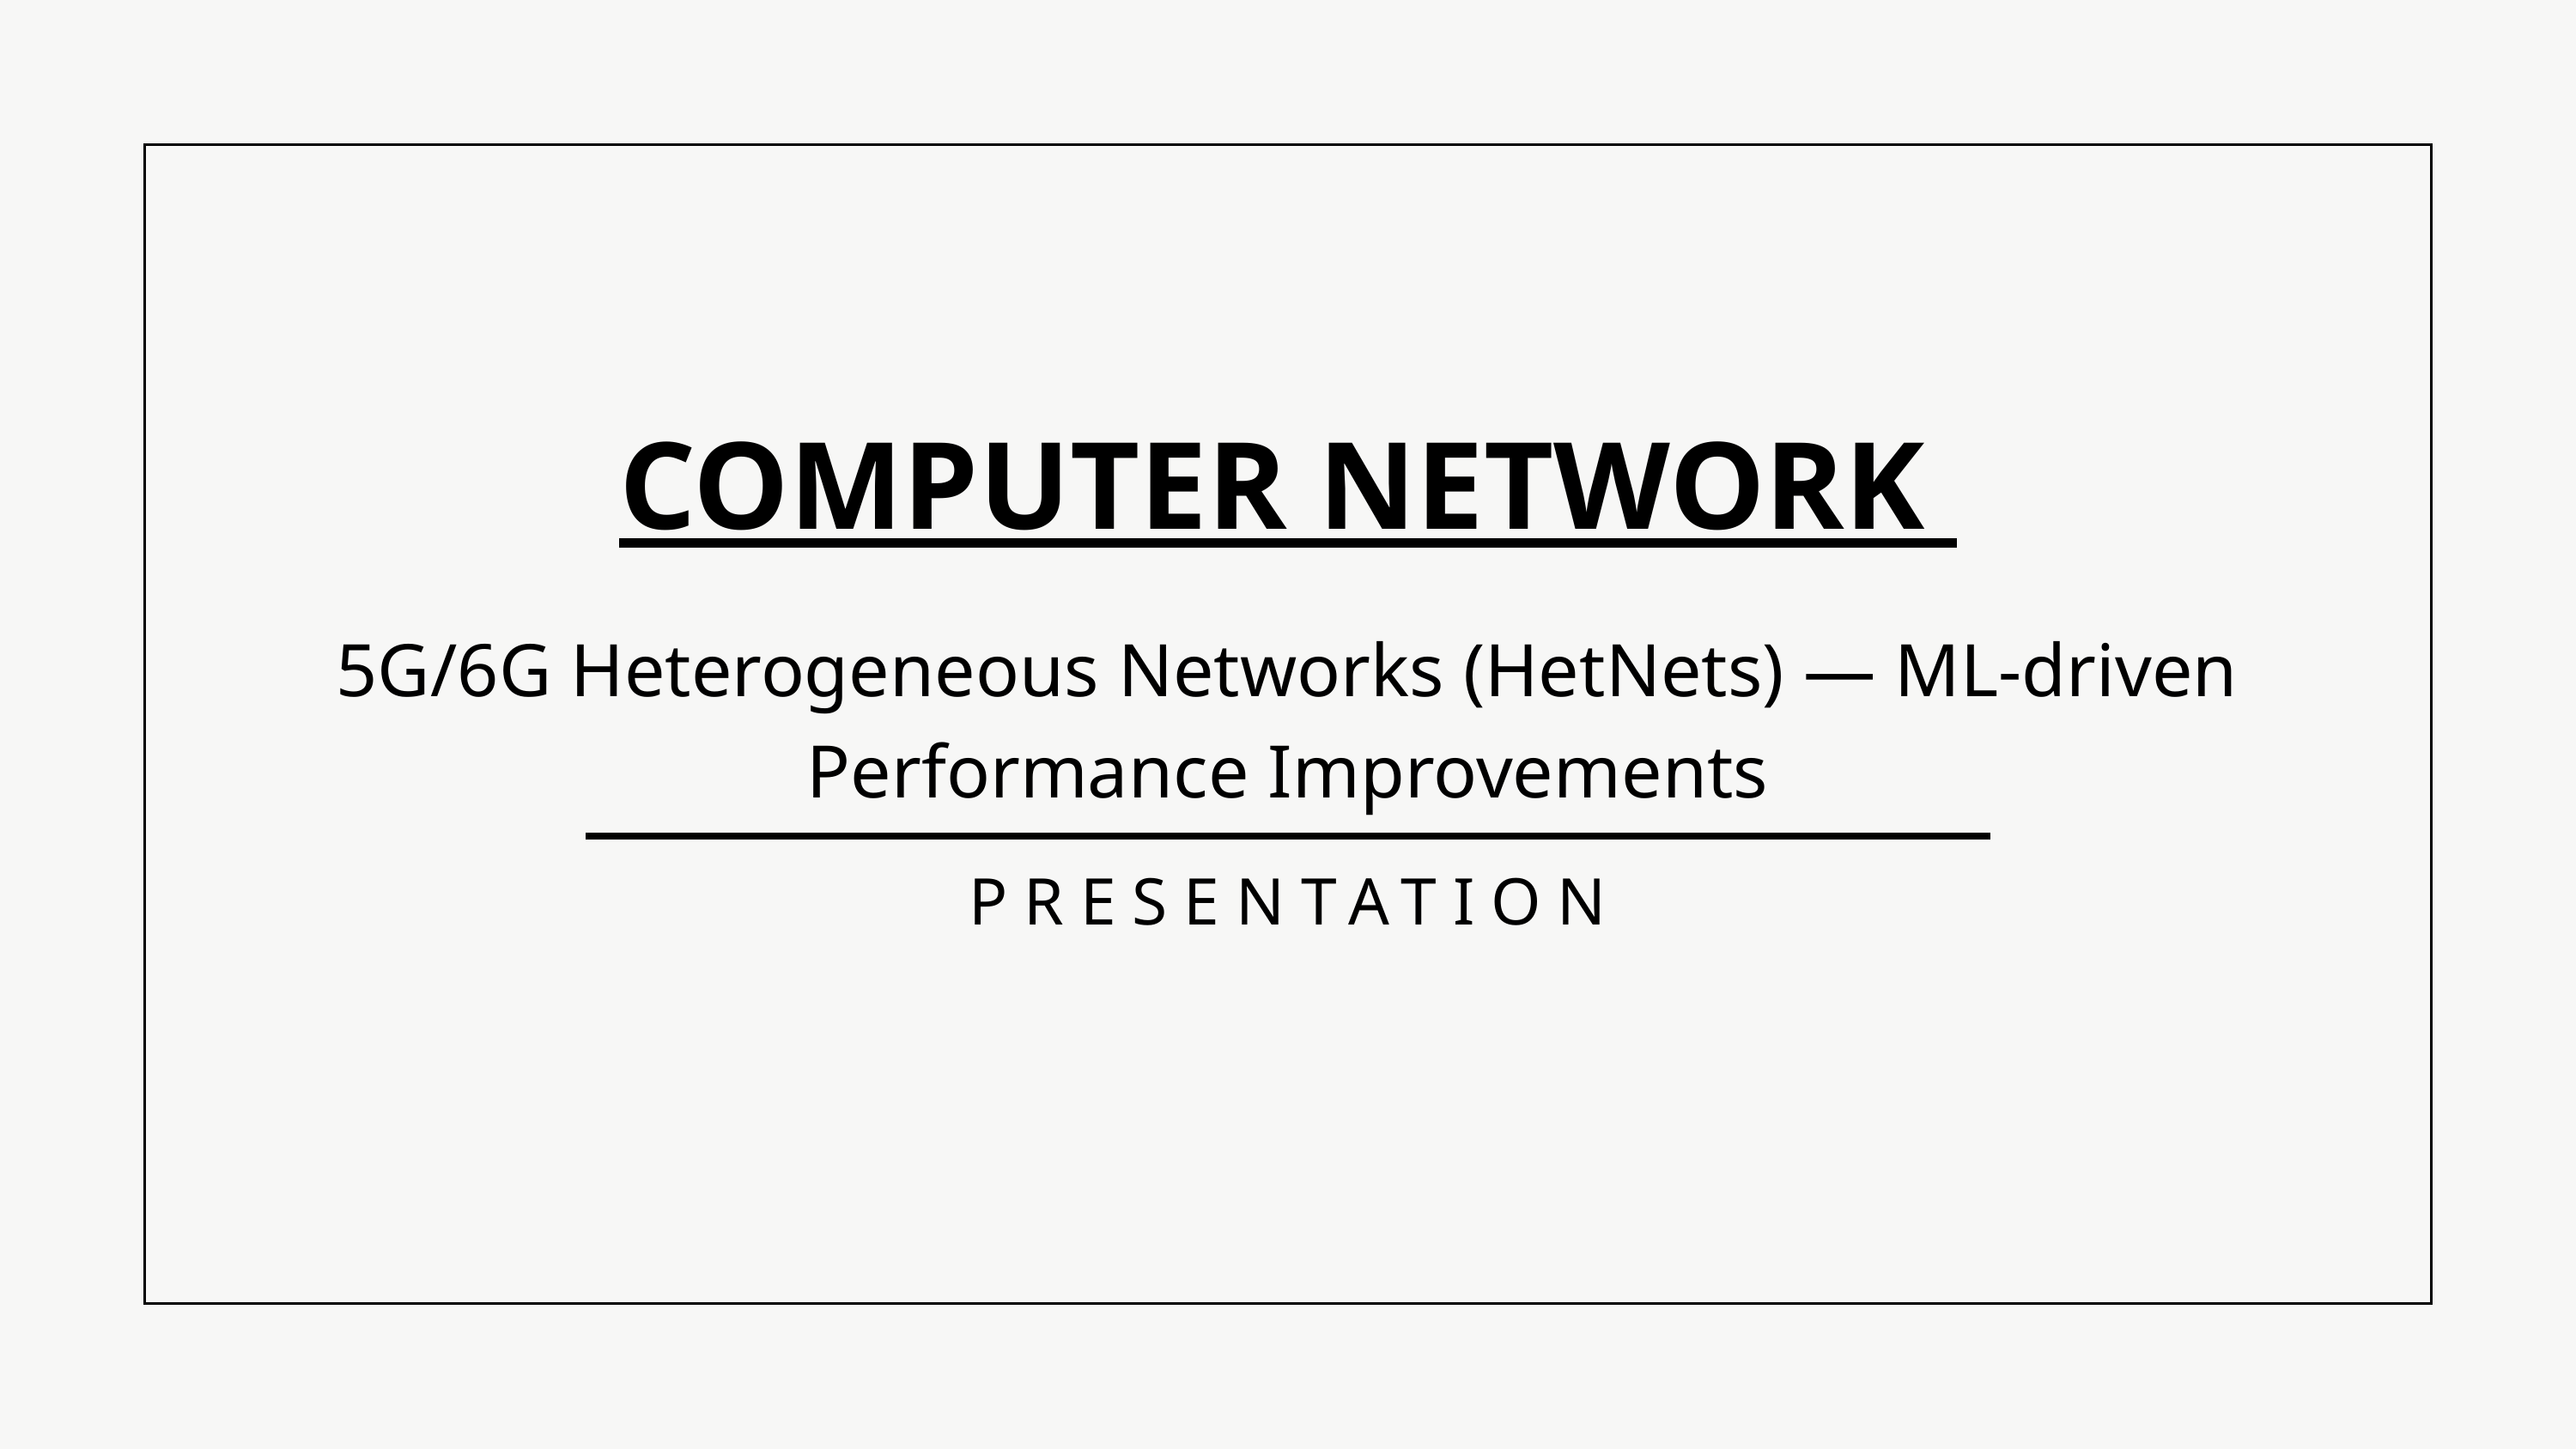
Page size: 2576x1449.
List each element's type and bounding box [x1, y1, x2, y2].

text_box [585, 832, 1991, 840]
text_box [144, 144, 2432, 1304]
